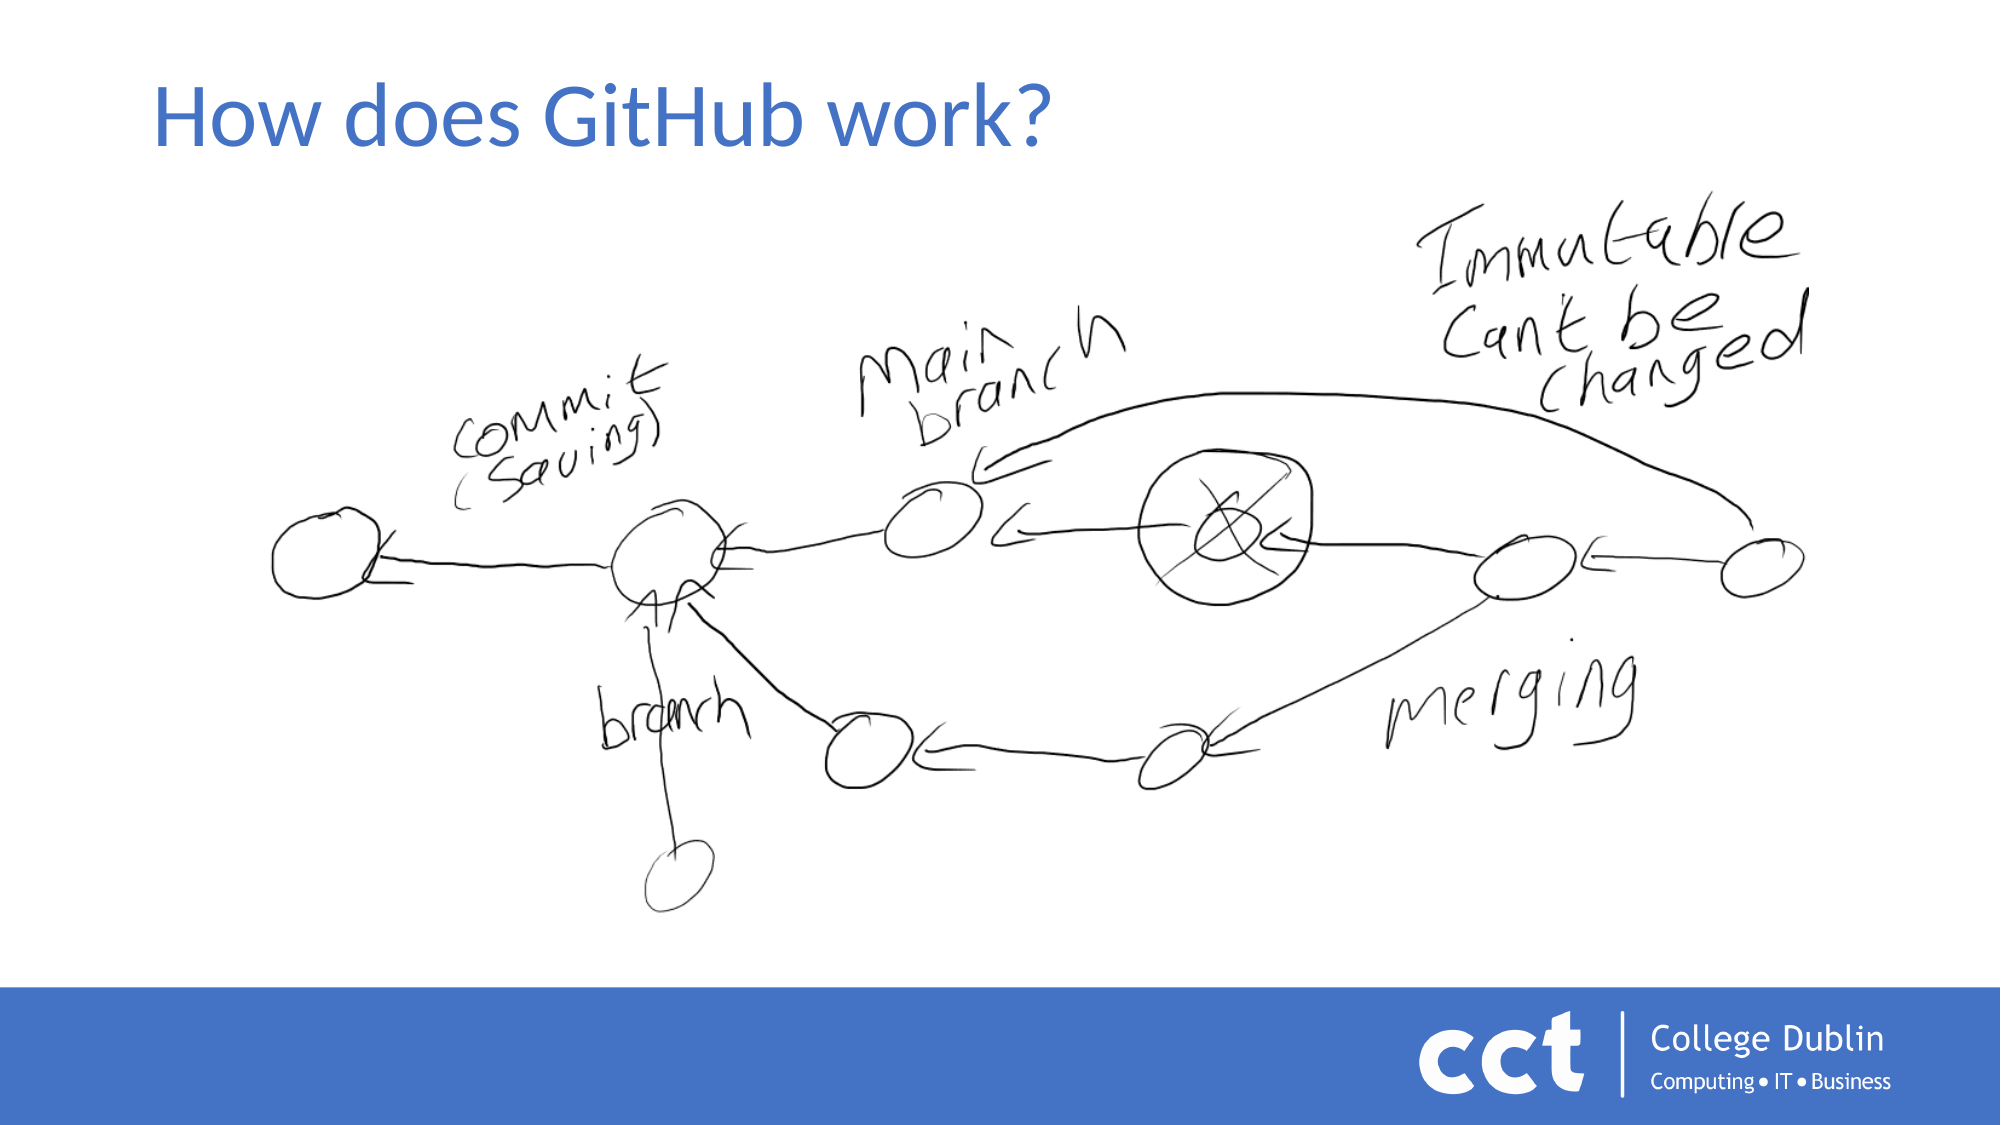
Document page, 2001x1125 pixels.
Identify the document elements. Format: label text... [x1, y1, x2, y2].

picture [191, 170, 1809, 955]
title How does GitHub work? [137, 59, 1863, 278]
picture [1419, 963, 1891, 1101]
